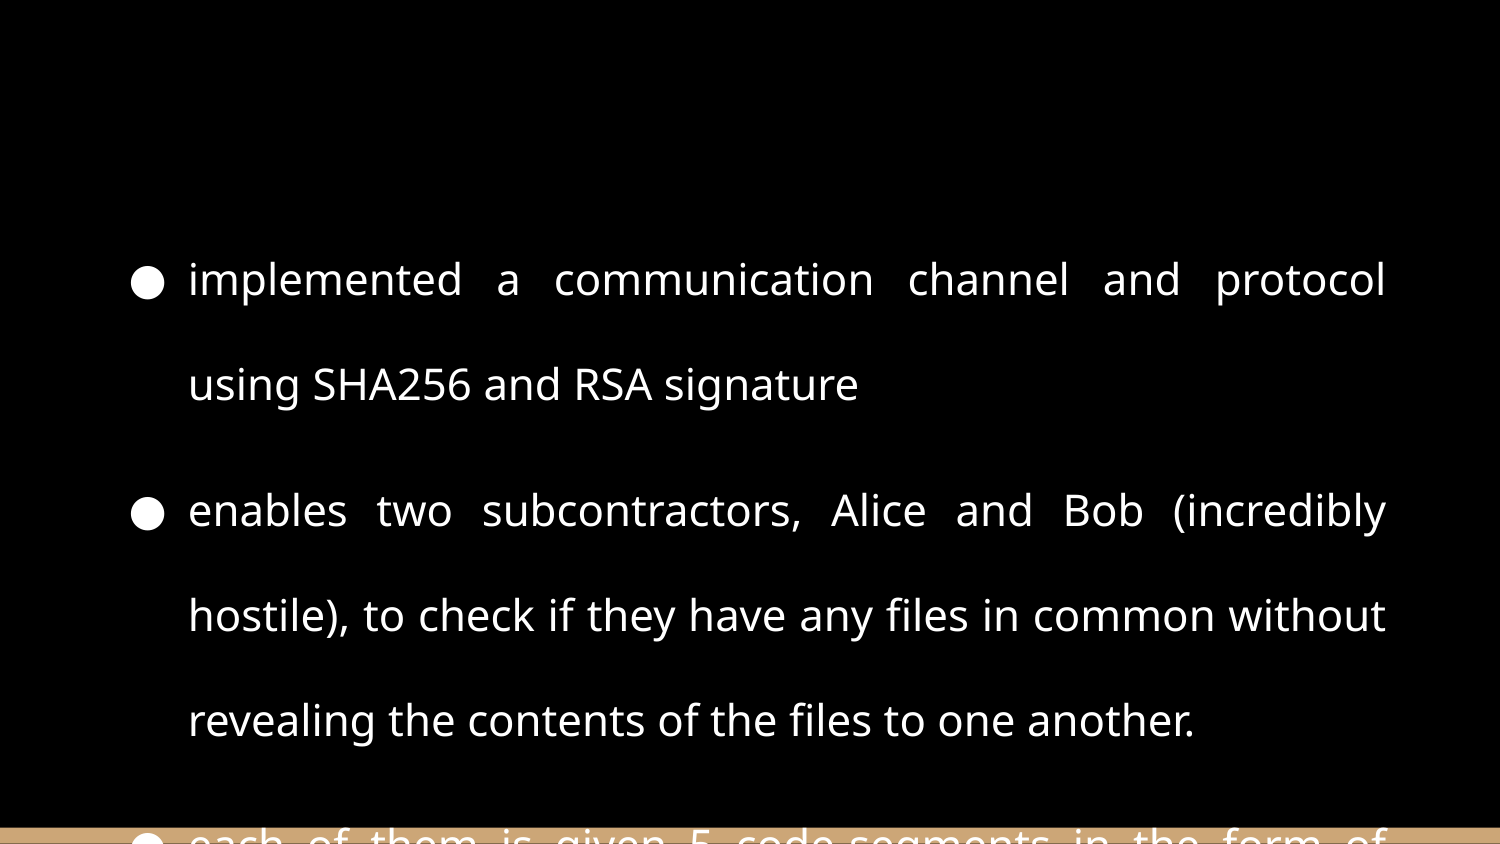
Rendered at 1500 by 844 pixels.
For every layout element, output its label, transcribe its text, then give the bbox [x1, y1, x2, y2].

list implemented a communication channel and protocol using SHA256 and RSA signature enables two subcontractors, Alice and Bob (incredibly hostile), to check if they have any files in common without revealing the contents of the files to one another. each of them is given 5 code-segments in the form of files, each of size ~500MB. [97, 183, 1403, 660]
